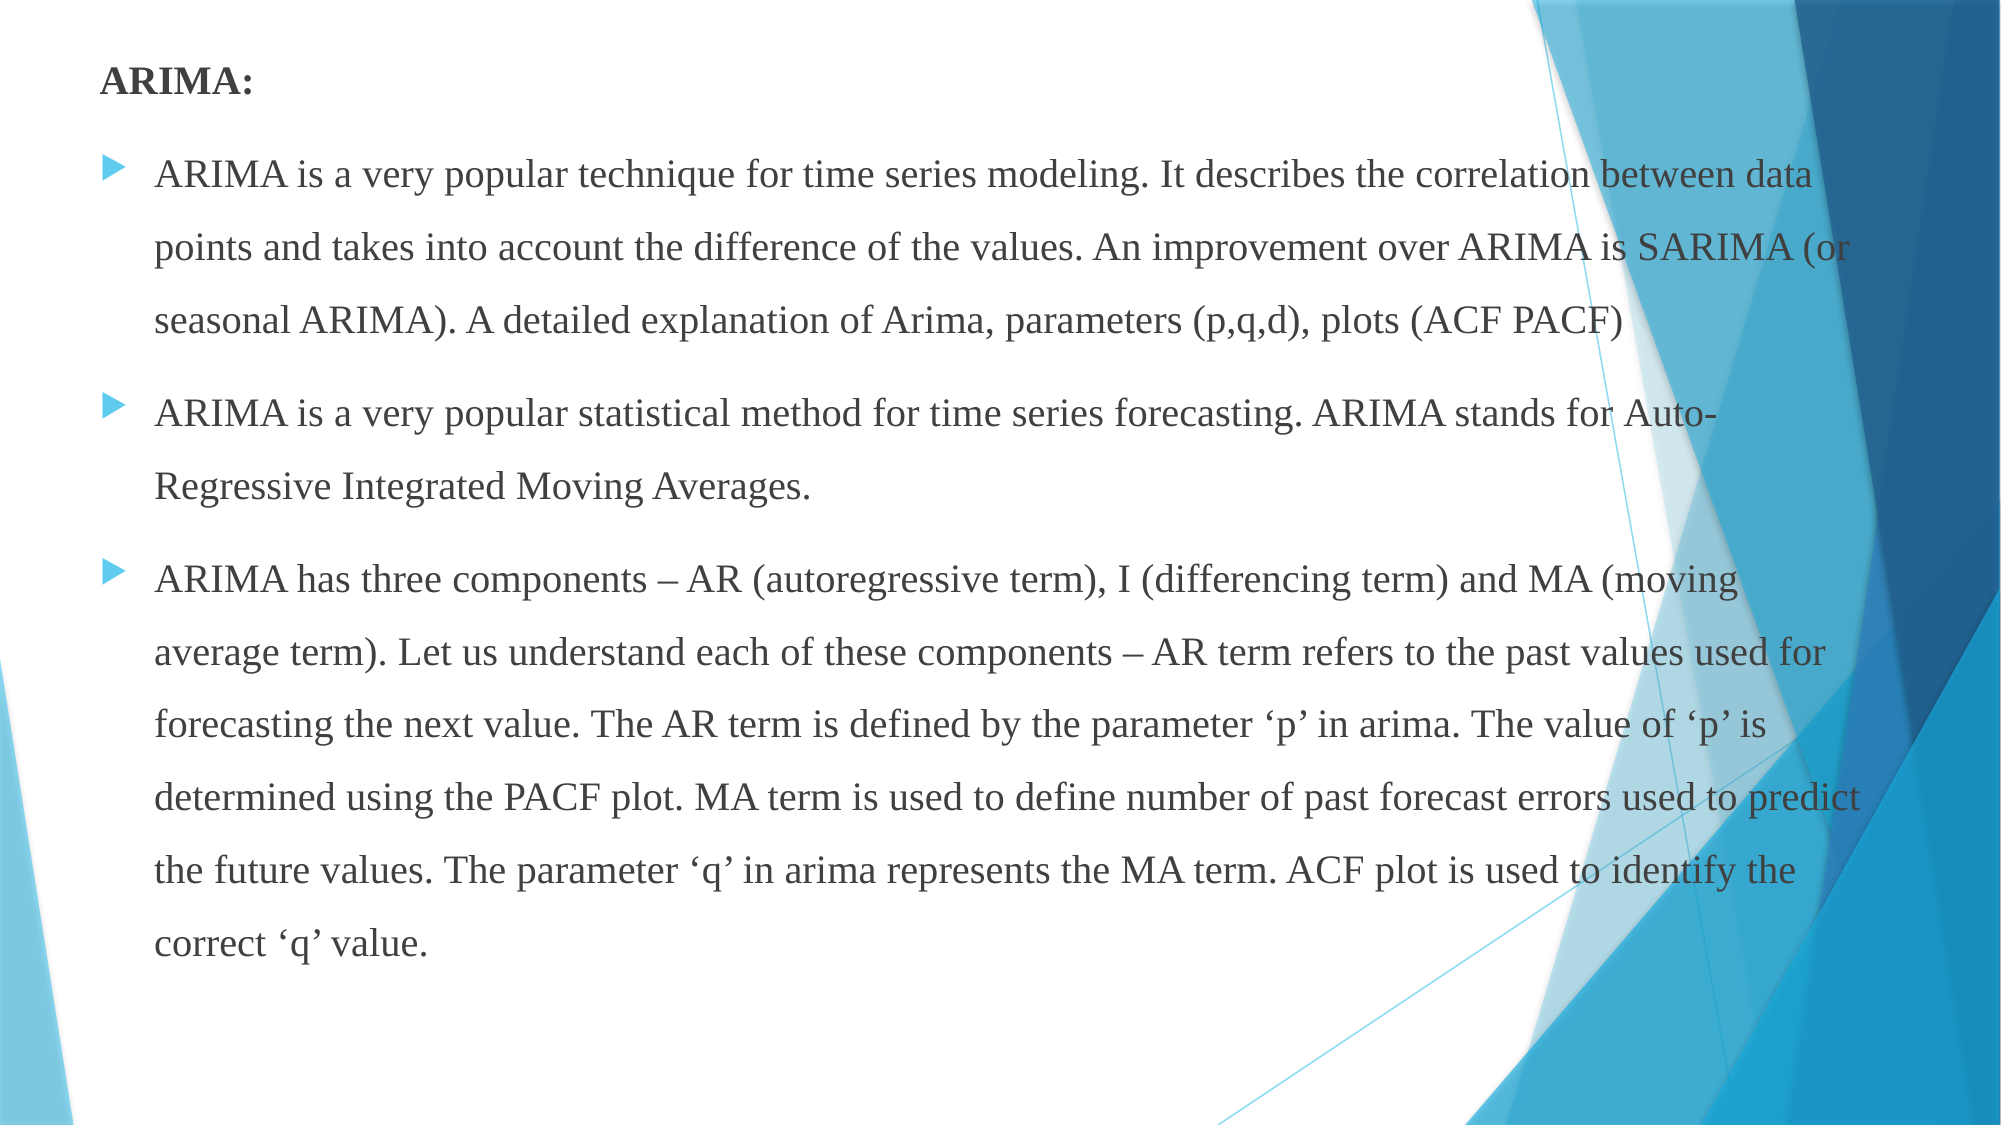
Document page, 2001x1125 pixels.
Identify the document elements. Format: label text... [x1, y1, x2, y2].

list ARIMA: ARIMA is a very popular technique for time series modeling. It describes the correlation between data points and takes into account the difference of the values. An improvement over ARIMA is SARIMA (or seasonal ARIMA). A detailed explanation of Arima, parameters (p,q,d), plots (ACF PACF) ARIMA is a very popular statistical method for time series forecasting. ARIMA stands for Auto-Regressive Integrated Moving Averages. ARIMA has three components – AR (autoregressive term), I (differencing term) and MA (moving average term). Let us understand each of these components – AR term refers to the past values used for forecasting the next value. The AR term is defined by the parameter ‘p’ in arima. The value of ‘p’ is determined using the PACF plot. MA term is used to define number of past forecast errors used to predict the future values. The parameter ‘q’ in arima represents the MA term. ACF plot is used to identify the correct ‘q’ value. [84, 46, 1883, 1036]
